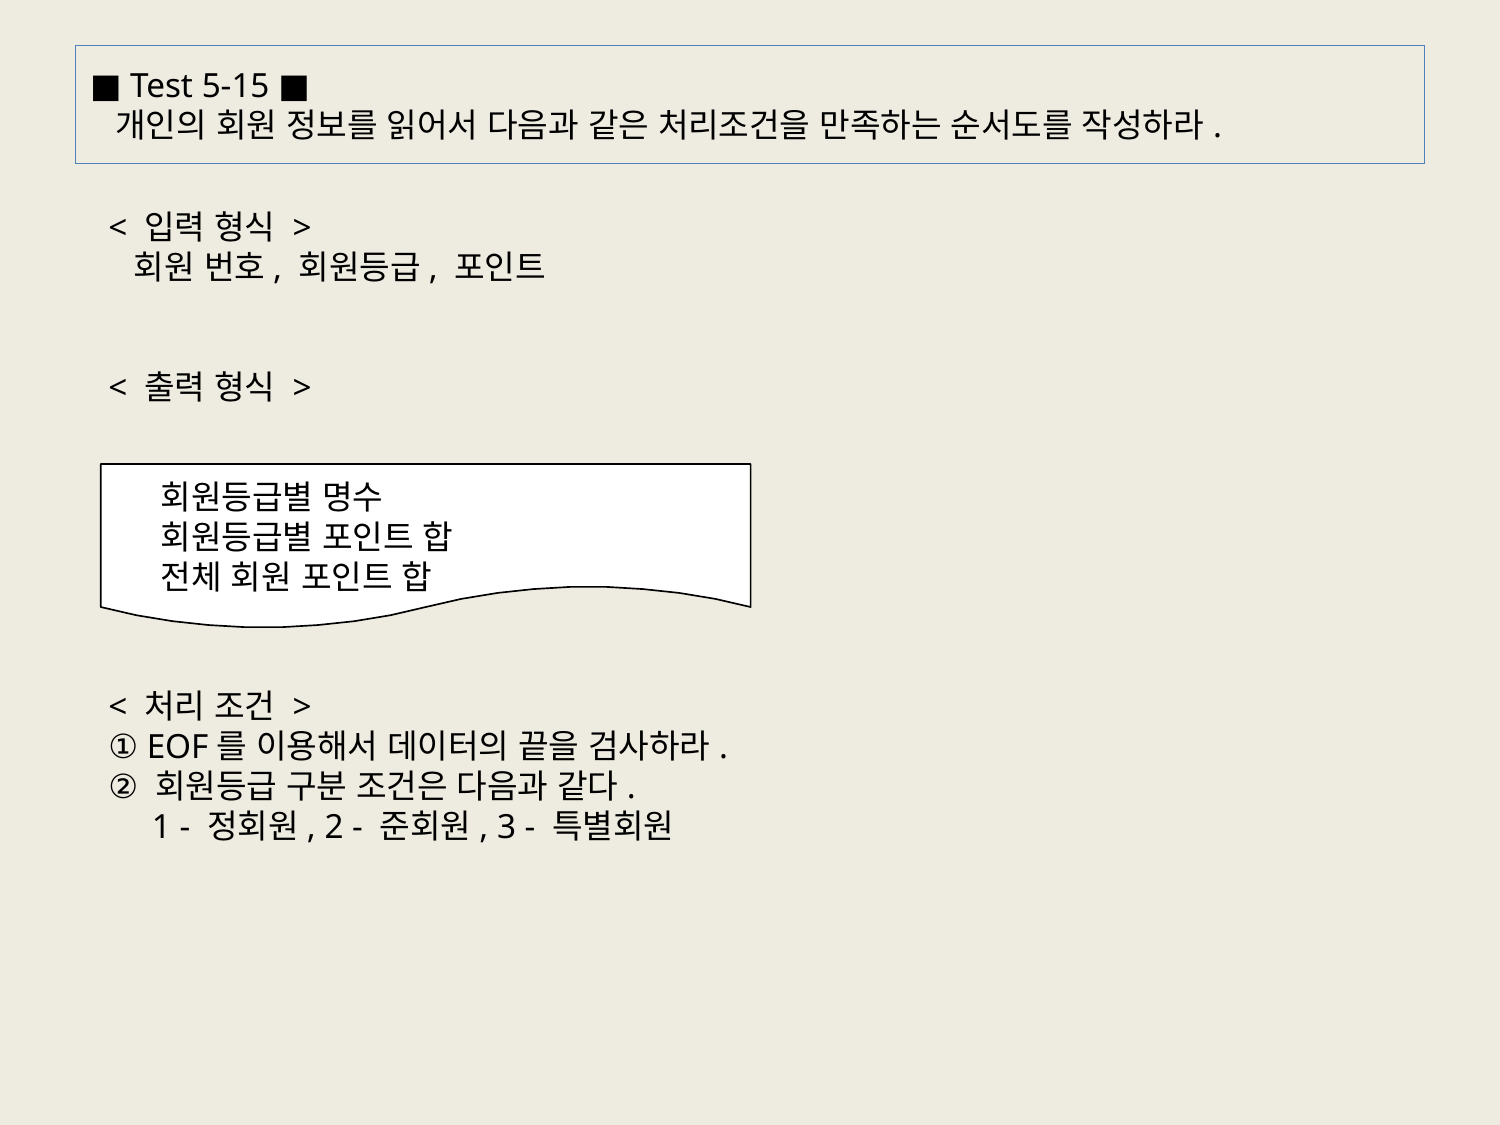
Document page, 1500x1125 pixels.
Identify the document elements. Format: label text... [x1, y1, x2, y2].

picture [93, 456, 761, 634]
title ■ Test 5-15 ■ 개인의 회원 정보를 읽어서 다음과 같은 처리조건을 만족하는 순서도를 작성하라. [75, 45, 1425, 164]
text_box < 입력 형식 > 회원 번호, 회원등급, 포인트 < 출력 형식 > < 처리 조건 > ① EOF를 이용해서 데이터의 끝을 검사하라. ② 회원등급 구분 조건은 다음과 같다. 1 - 정회원, 2 - 준회원, 3 - 특별회원 [93, 199, 1266, 853]
